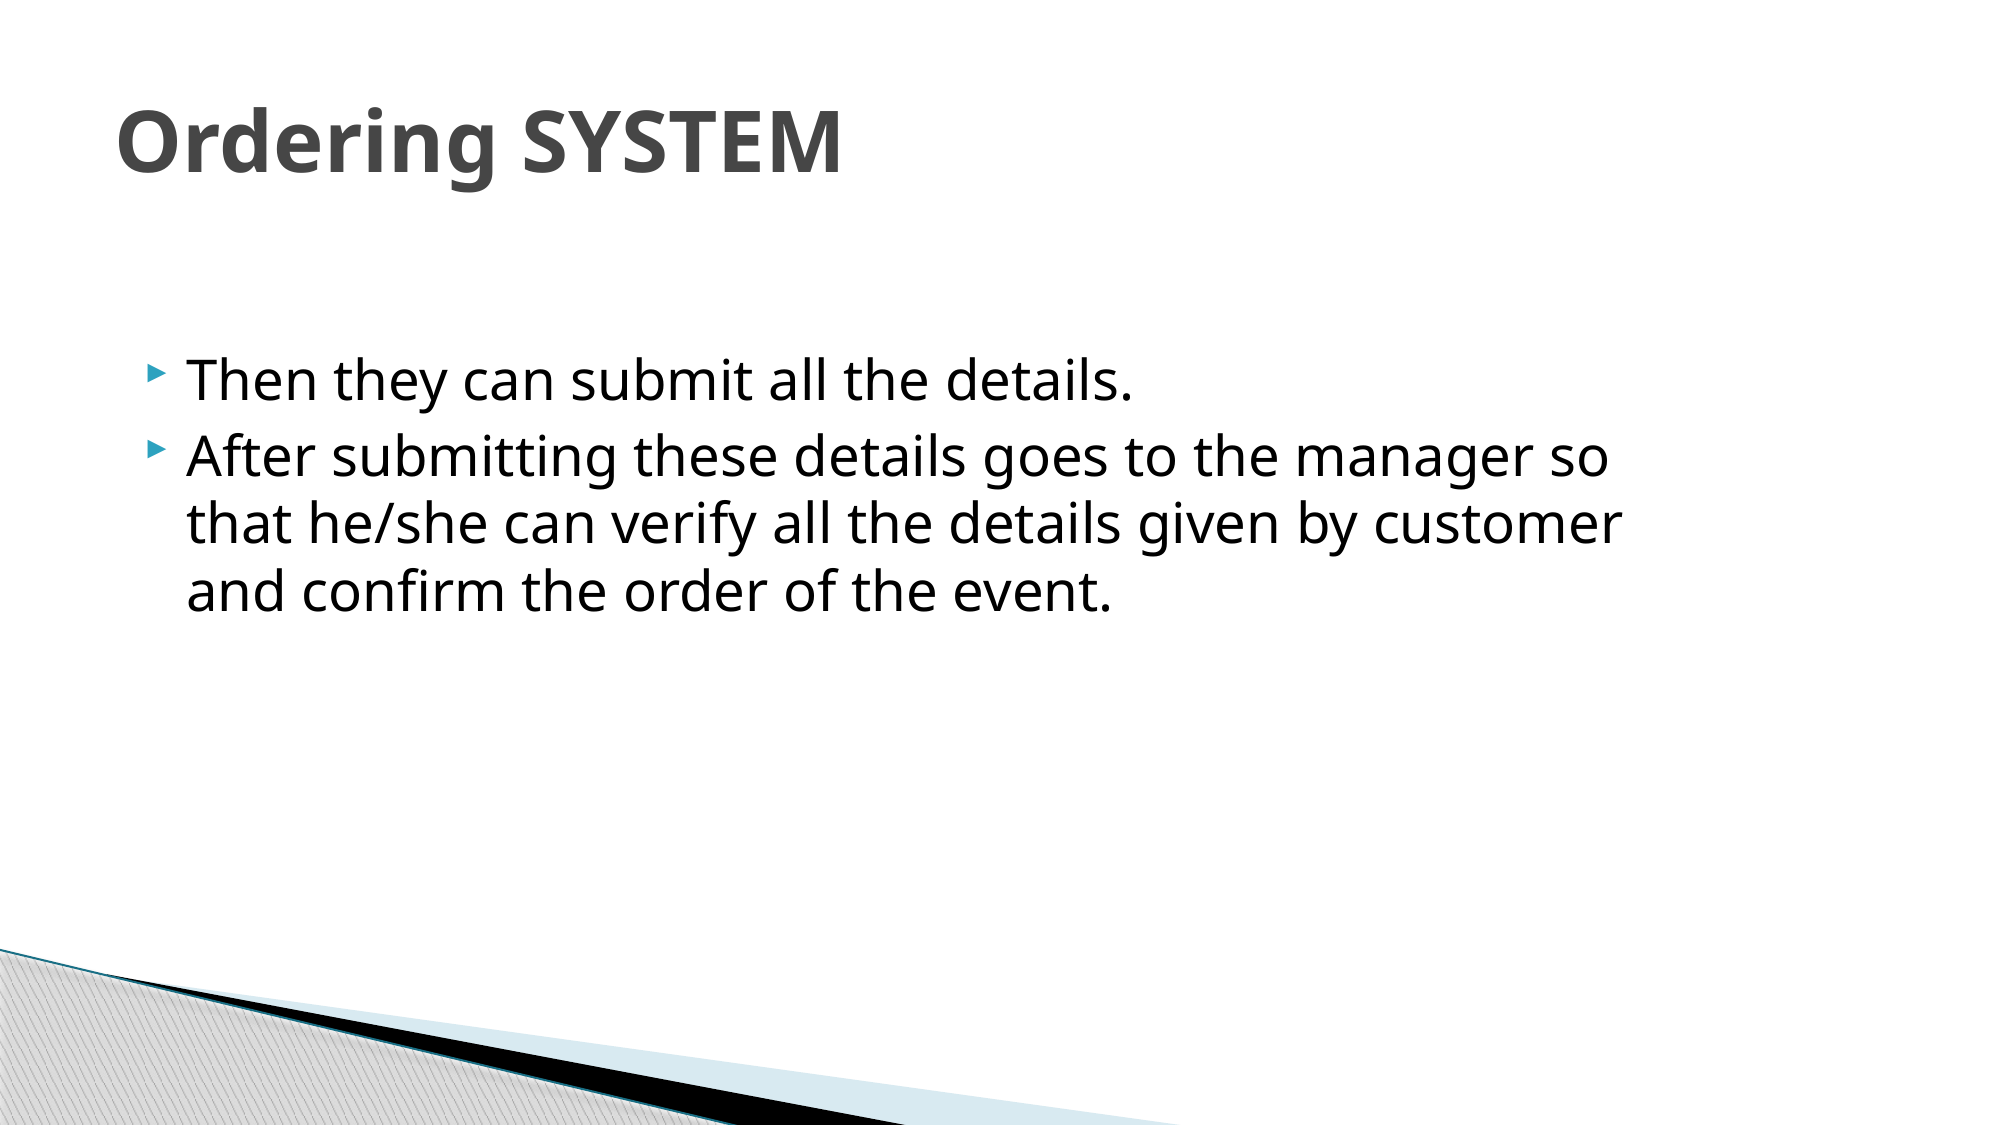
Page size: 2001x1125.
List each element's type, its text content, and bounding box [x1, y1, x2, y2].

list Then they can submit all the details. After submitting these details goes to the manager so that he/she can verify all the details given by customer and confirm the order of the event. [111, 336, 1689, 974]
title Ordering SYSTEM [99, 45, 1900, 233]
